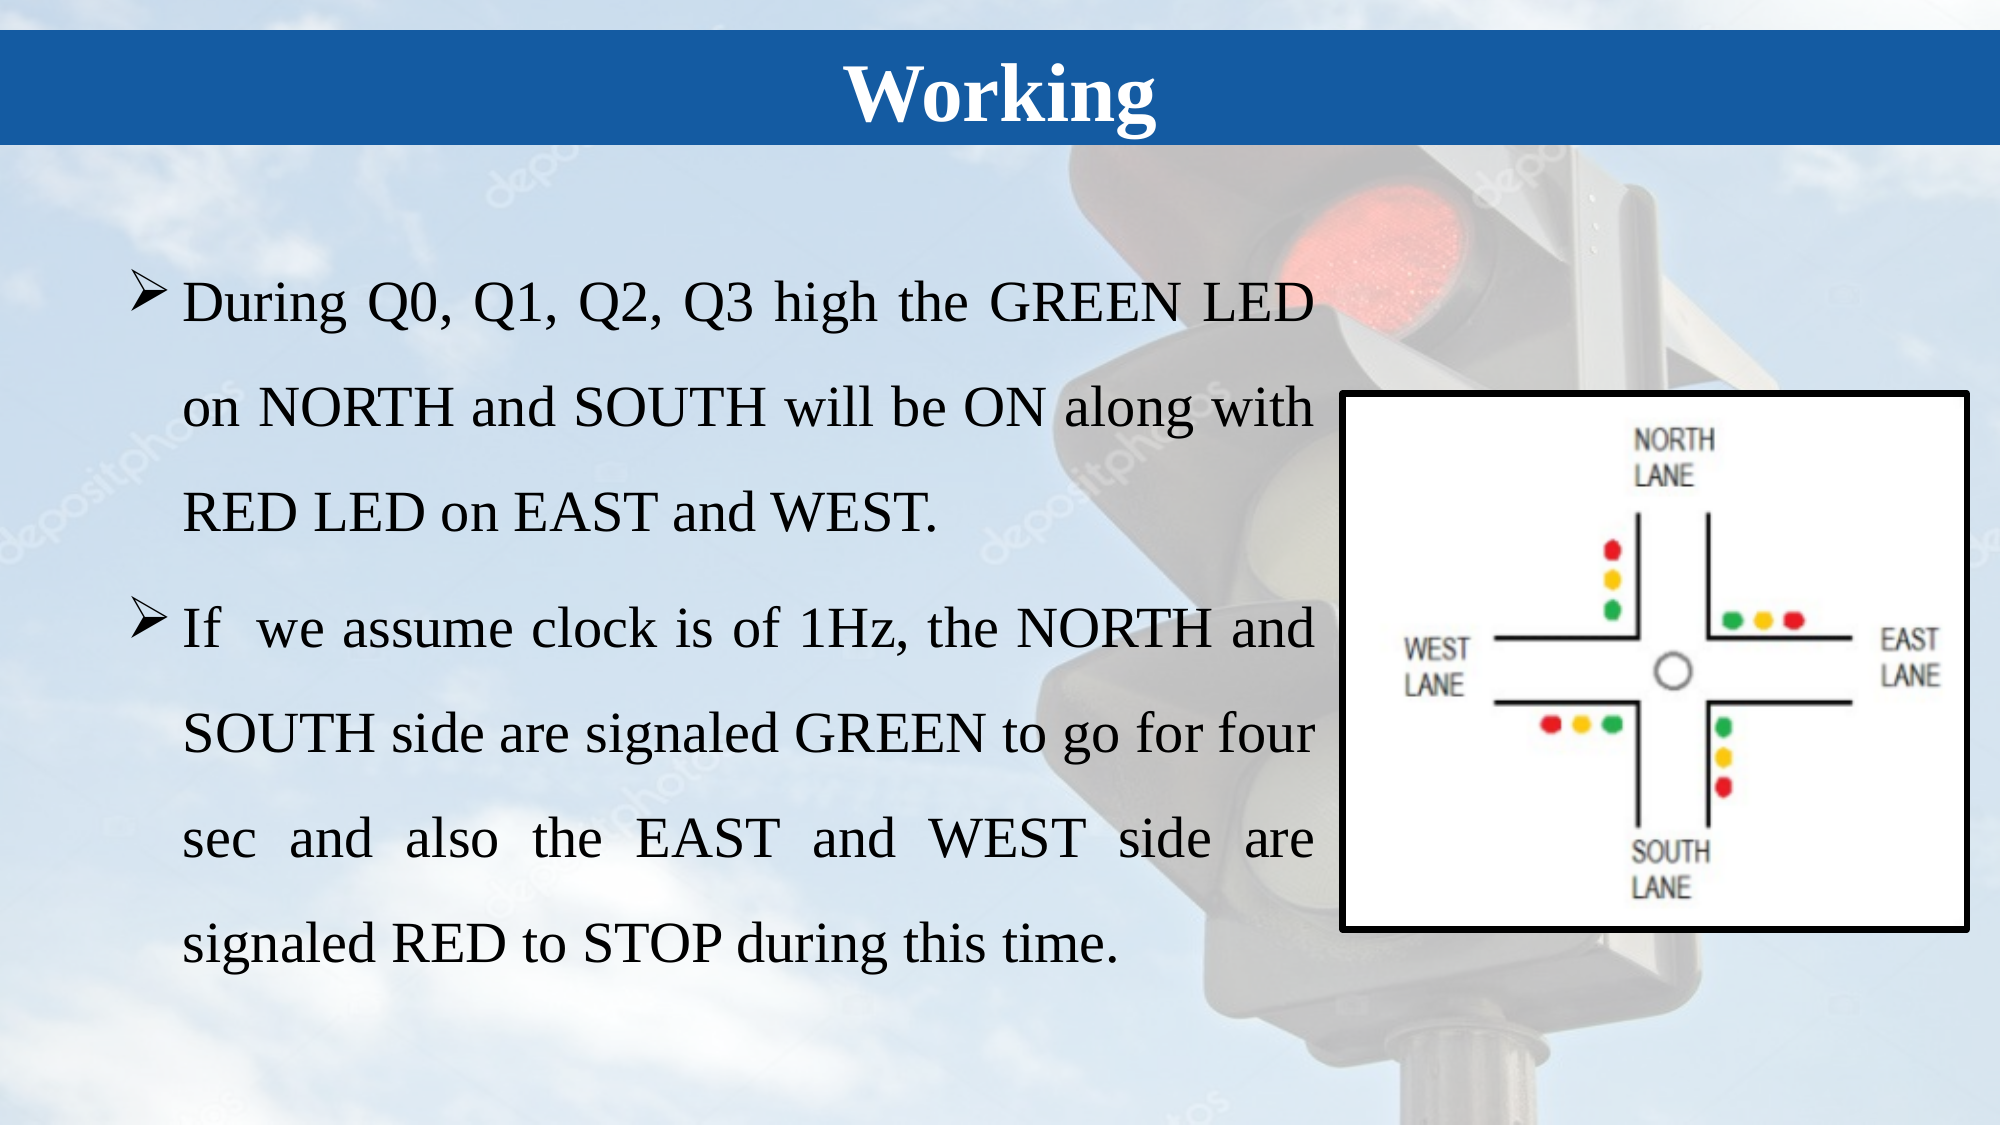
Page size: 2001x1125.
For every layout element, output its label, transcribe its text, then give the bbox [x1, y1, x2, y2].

picture [1345, 396, 1964, 927]
list During Q0, Q1, Q2, Q3 high the GREEN LED on NORTH and SOUTH will be ON along with RED LED on EAST and WEST. If we assume clock is of 1Hz, the NORTH and SOUTH side are signaled GREEN to go for four sec and also the EAST and WEST side are signaled RED to STOP during this time. [111, 220, 1331, 964]
text_box Working [0, 30, 2000, 145]
